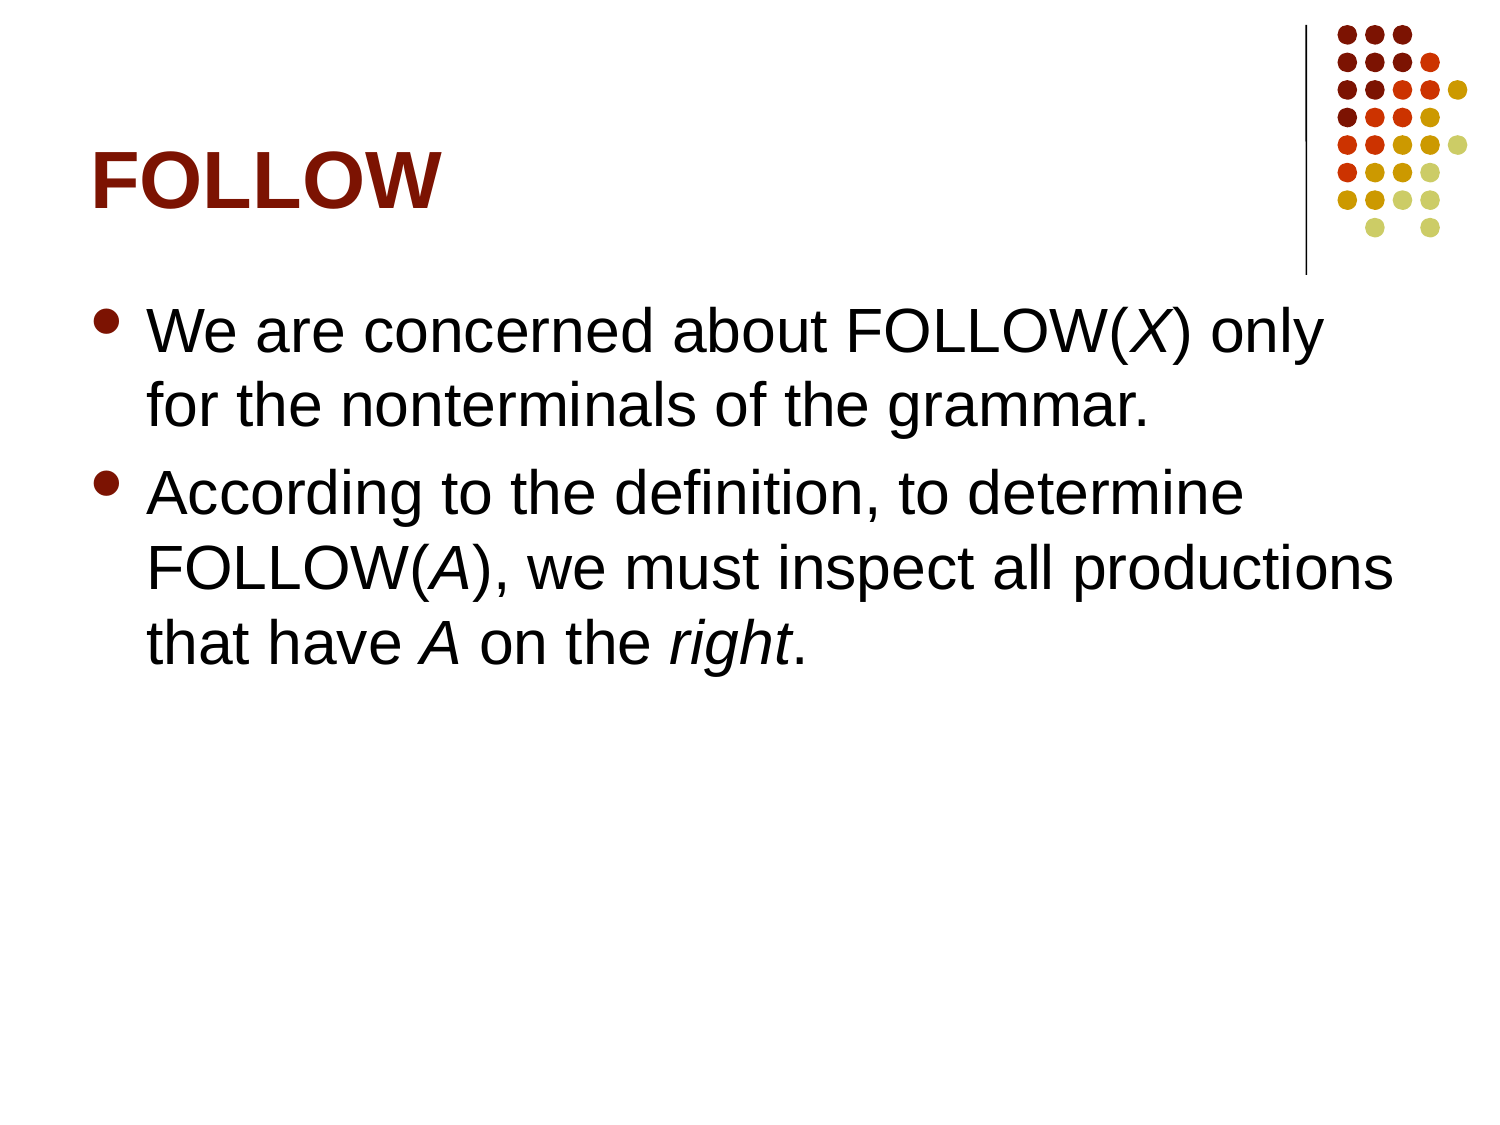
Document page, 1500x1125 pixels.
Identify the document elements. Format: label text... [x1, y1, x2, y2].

title FOLLOW [75, 20, 1313, 233]
list We are concerned about FOLLOW(X) only for the nonterminals of the grammar. According to the definition, to determine FOLLOW(A), we must inspect all productions that have A on the right. [75, 282, 1425, 1006]
